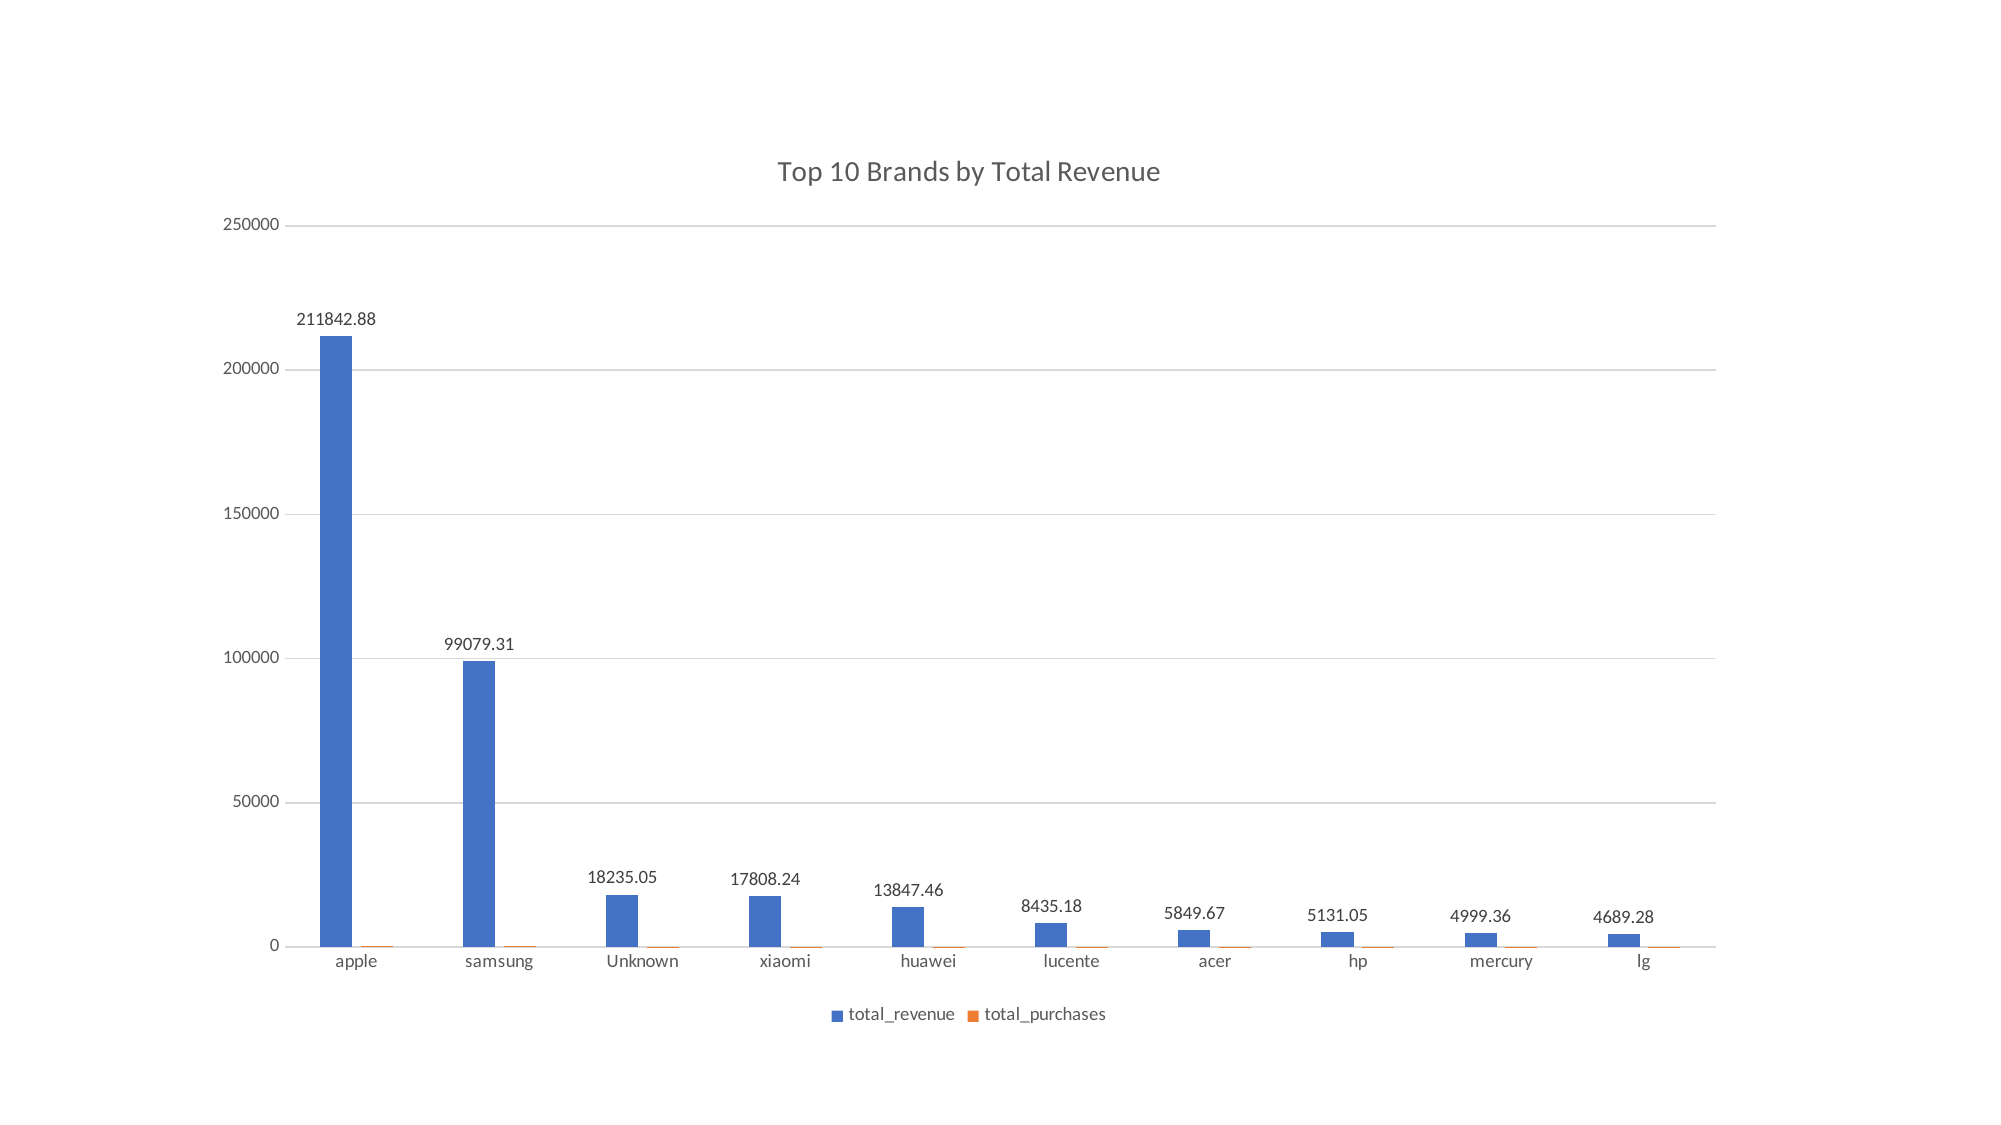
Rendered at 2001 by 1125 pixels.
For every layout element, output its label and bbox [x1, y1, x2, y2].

chart [191, 124, 1747, 1032]
